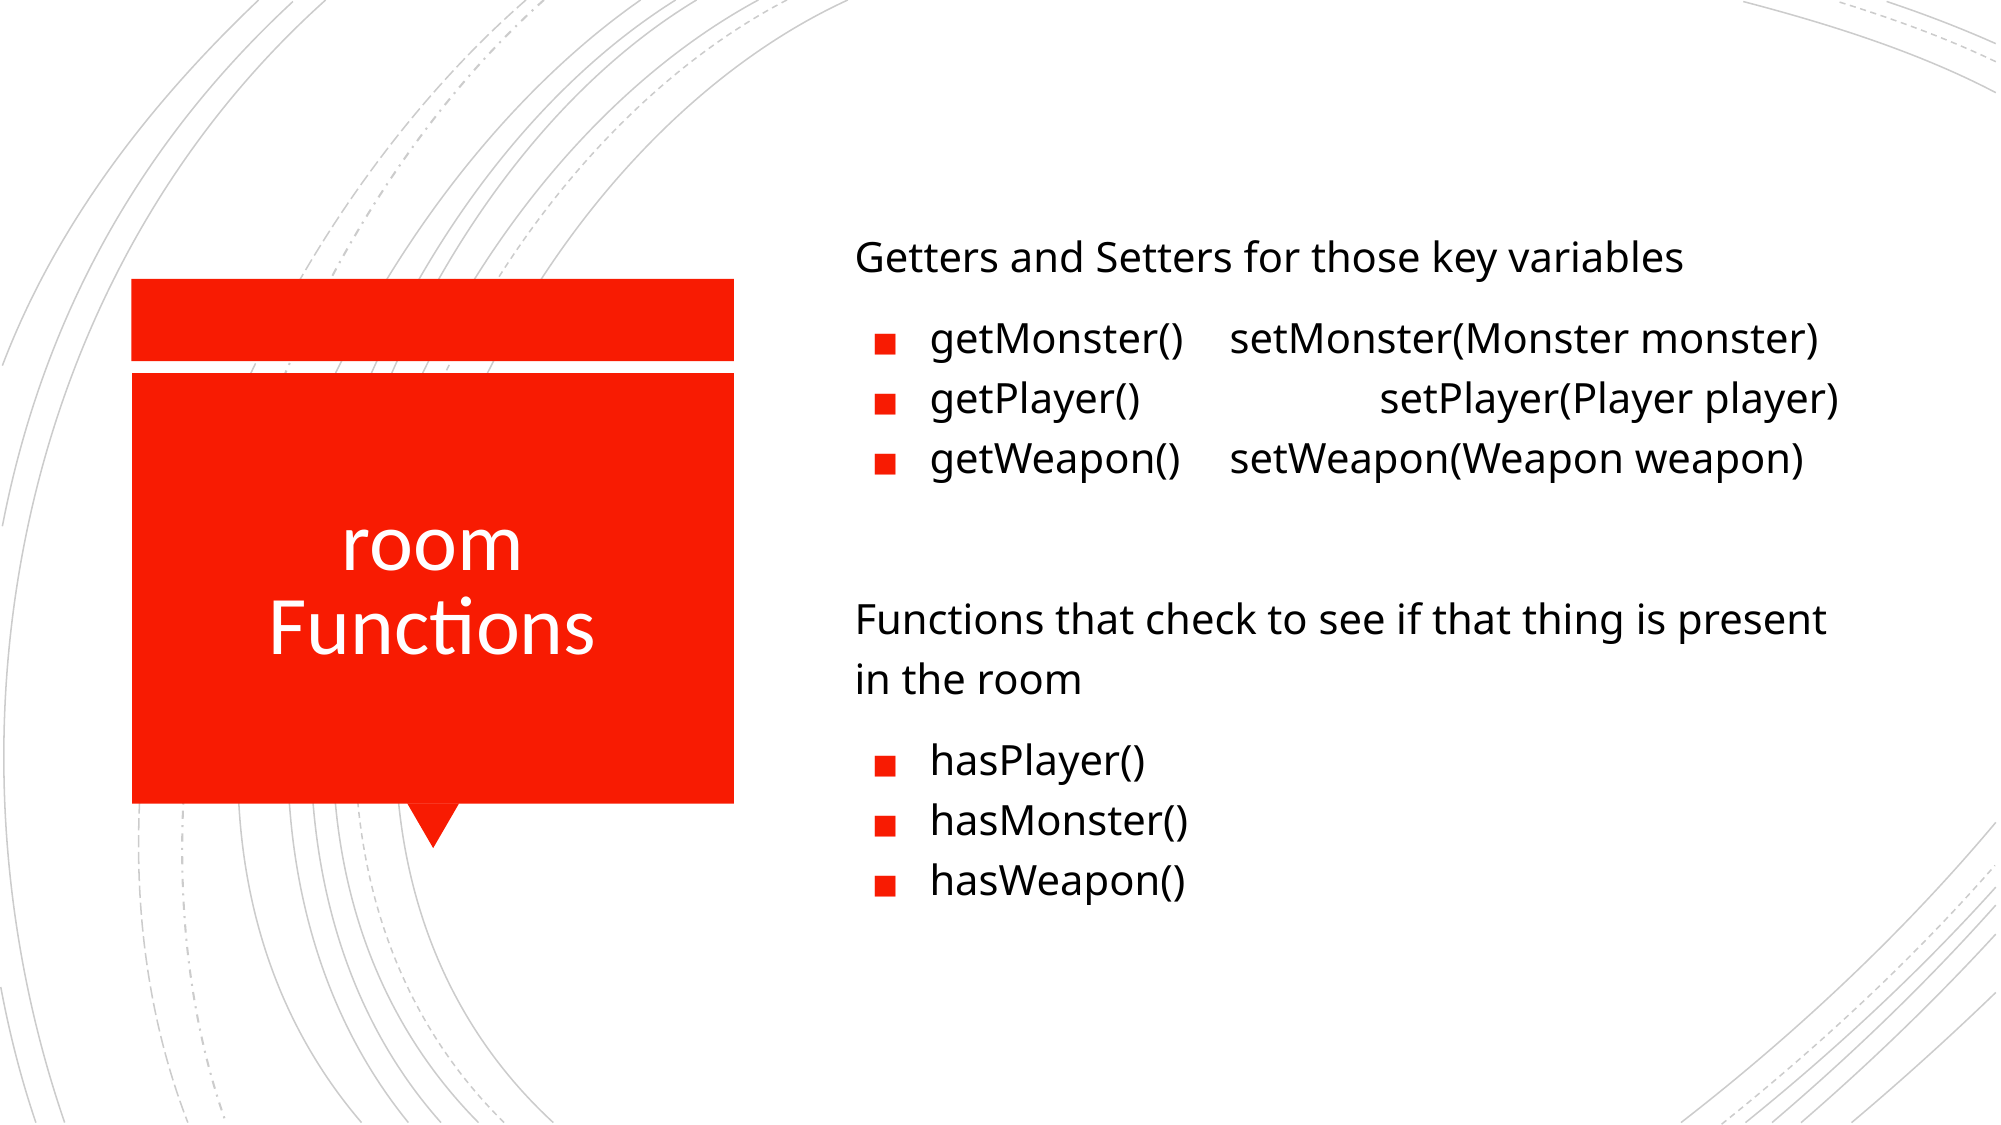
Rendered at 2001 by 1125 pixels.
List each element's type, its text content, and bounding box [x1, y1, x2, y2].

list Getters and Setters for those key variables getMonster() setMonster(Monster monster) getPlayer() setPlayer(Player player) getWeapon() setWeapon(Weapon weapon) Functions that check to see if that thing is present in the room hasPlayer() hasMonster() hasWeapon() [839, 131, 1871, 993]
title room Functions [145, 385, 720, 789]
